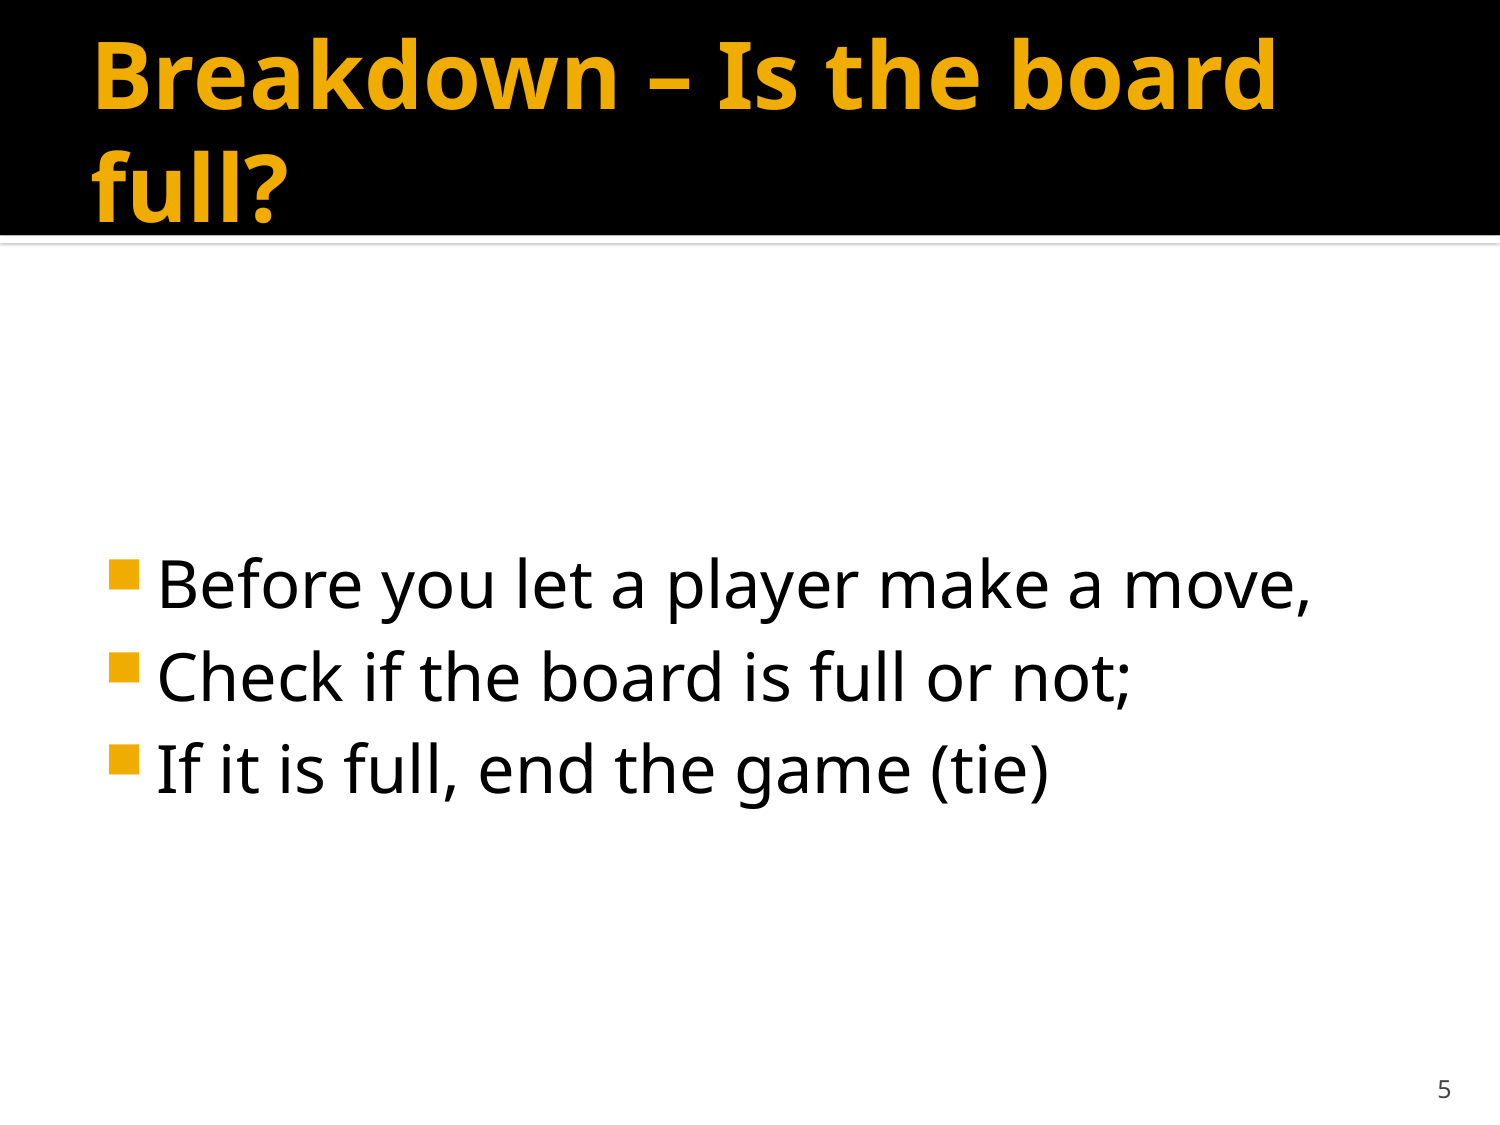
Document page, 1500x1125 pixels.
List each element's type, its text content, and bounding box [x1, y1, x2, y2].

title Breakdown – Is the board full? [75, 25, 1425, 231]
list Before you let a player make a move, Check if the board is full or not; If it is full, end the game (tie) [75, 291, 1425, 1050]
slide_number 5 [1345, 1062, 1467, 1108]
